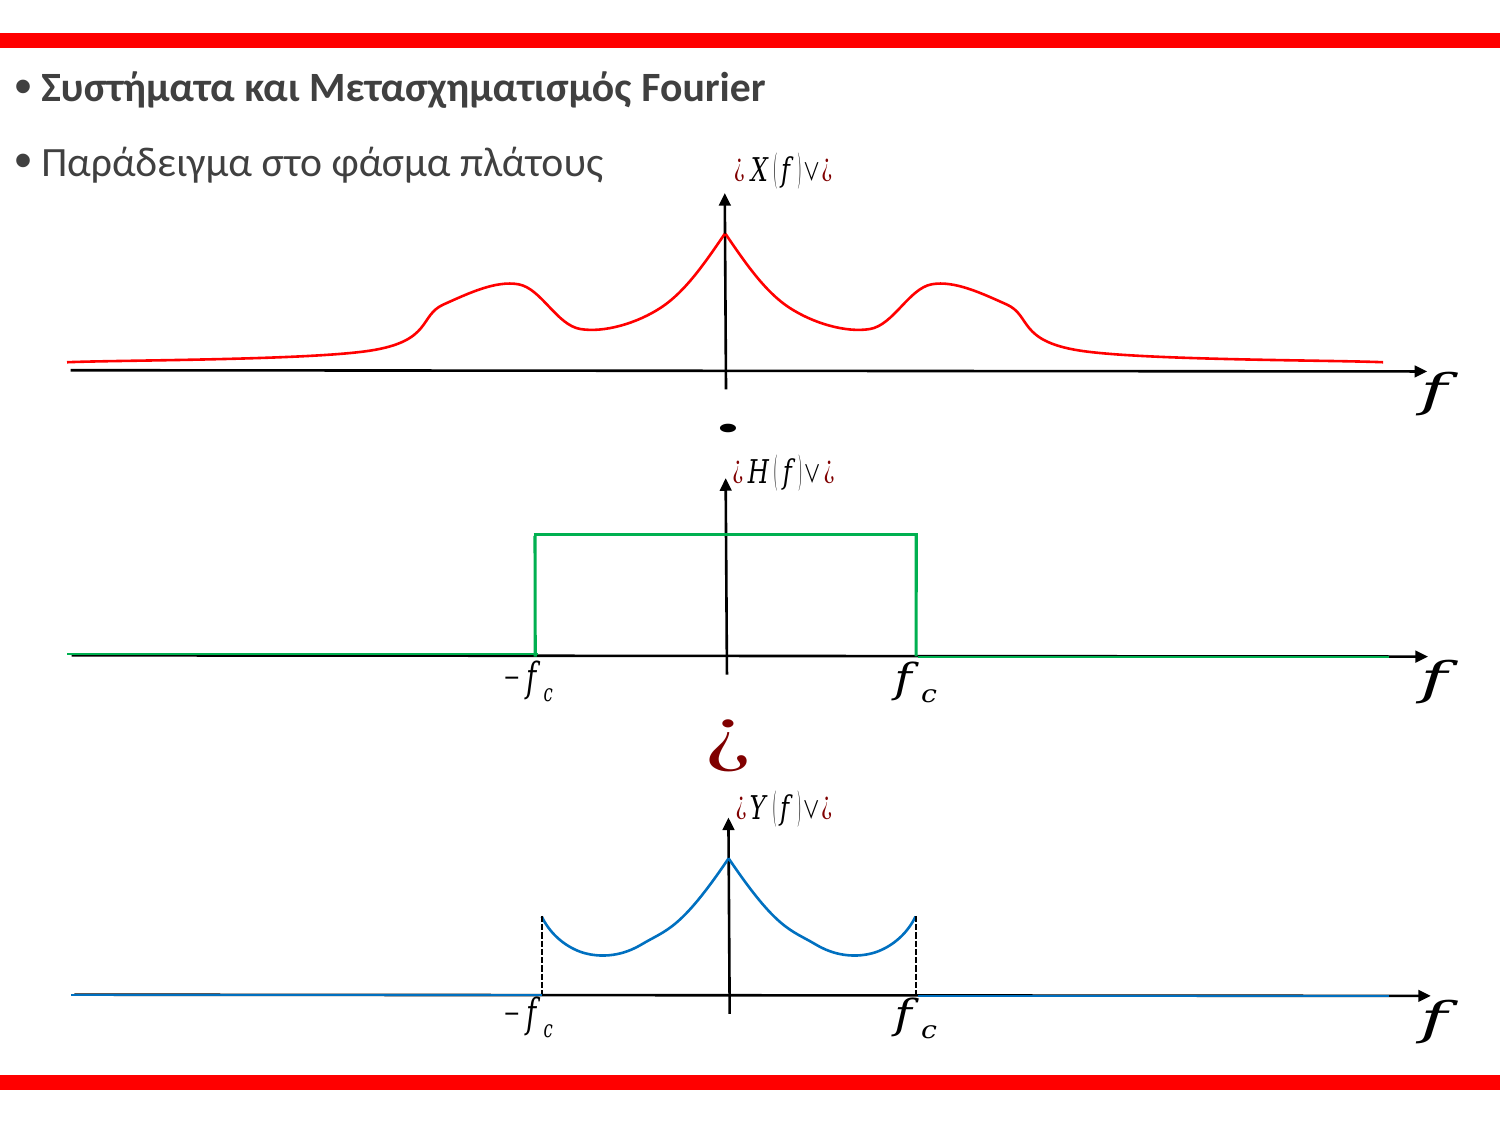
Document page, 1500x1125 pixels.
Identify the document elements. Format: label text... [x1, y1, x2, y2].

list Συστήματα και Μετασχηματισμός Fourier Παράδειγμα στο φάσμα πλάτους [14, 58, 1484, 1070]
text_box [66, 452, 1463, 709]
text_box [0, 1075, 1500, 1090]
text_box [0, 33, 1500, 48]
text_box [70, 714, 1463, 1046]
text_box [66, 149, 1428, 390]
